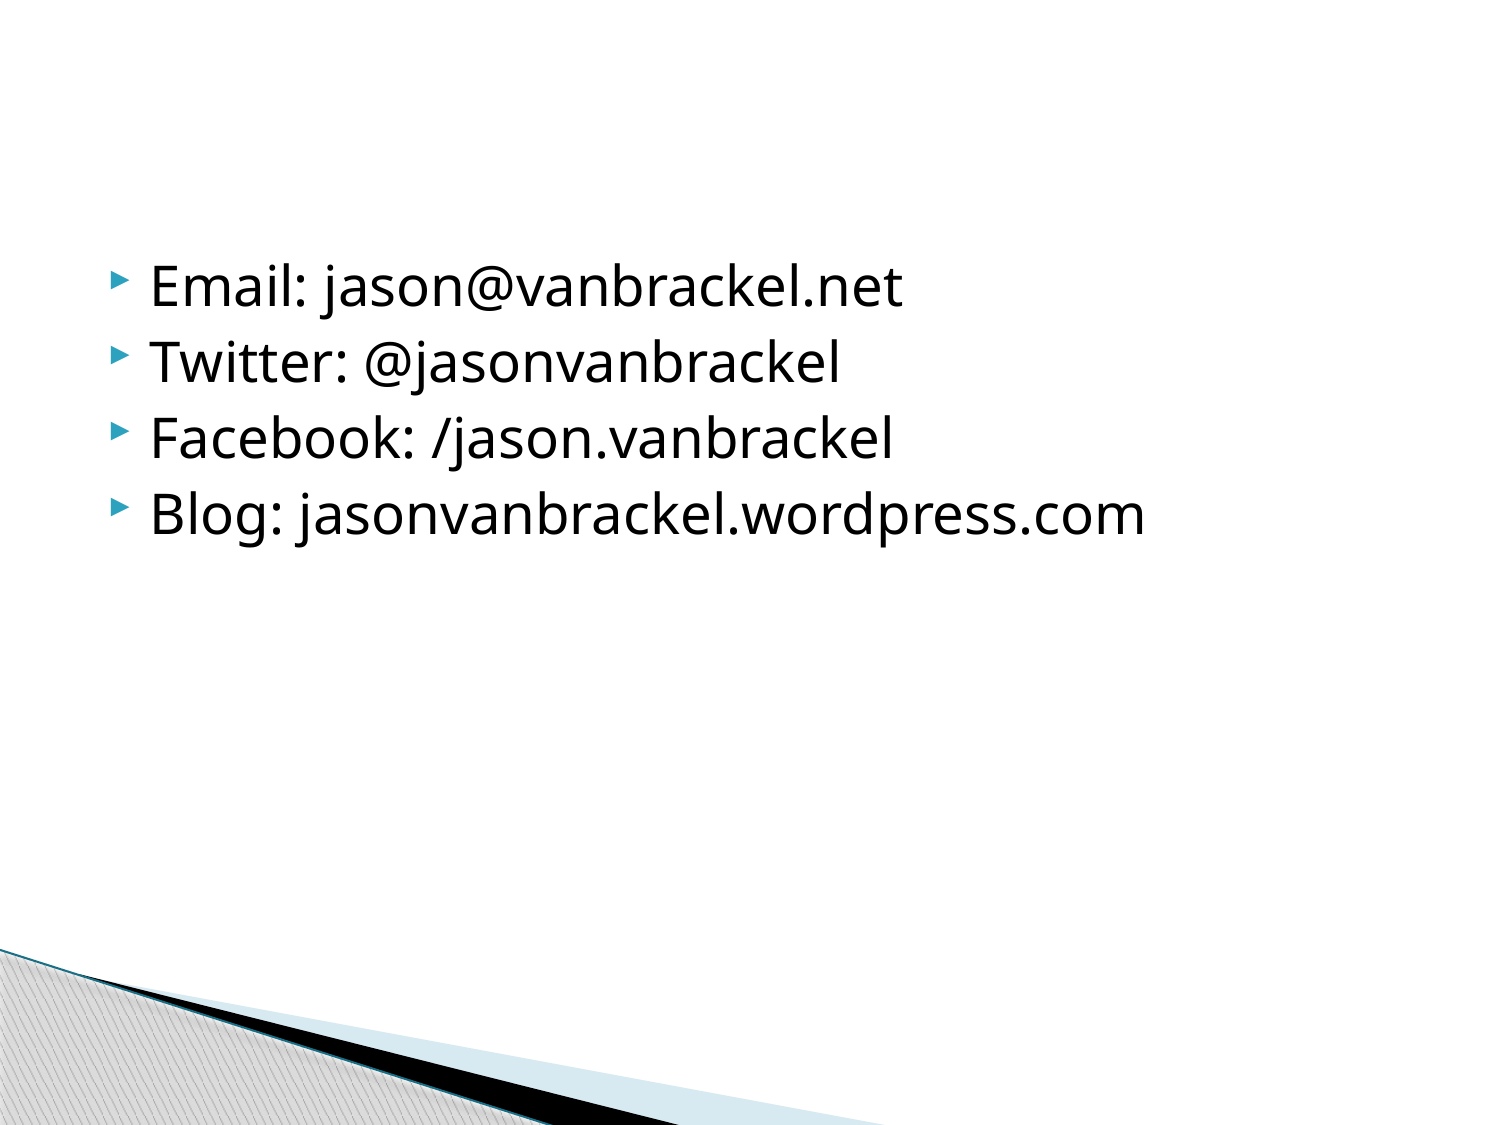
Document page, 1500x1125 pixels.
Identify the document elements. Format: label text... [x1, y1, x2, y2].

list Email: jason@vanbrackel.net Twitter: @jasonvanbrackel Facebook: /jason.vanbrackel Blog: jasonvanbrackel.wordpress.com [75, 243, 1425, 986]
